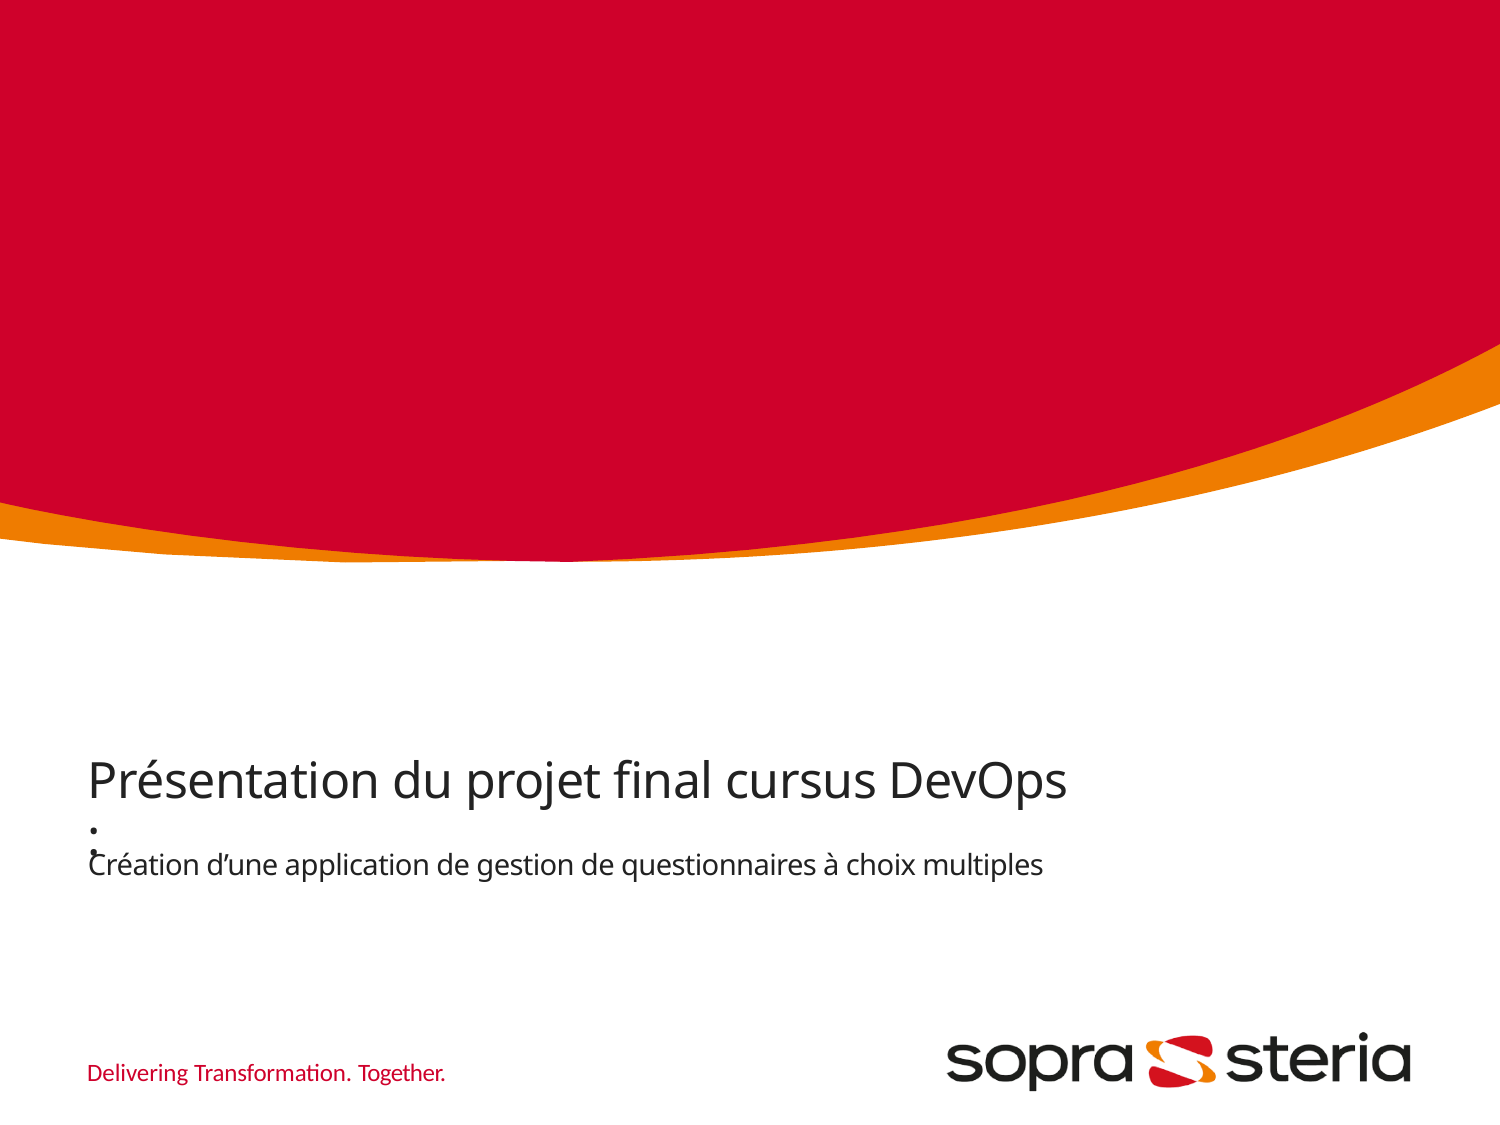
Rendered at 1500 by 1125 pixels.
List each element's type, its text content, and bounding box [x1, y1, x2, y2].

text_box Delivering Transformation. Together. [84, 1054, 457, 1087]
text_box Création d’une application de gestion de questionnaires à choix multiples [84, 821, 1075, 881]
picture [945, 1030, 1411, 1092]
text_box Présentation du projet final cursus DevOps : [84, 748, 1075, 821]
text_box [0, 0, 1500, 563]
